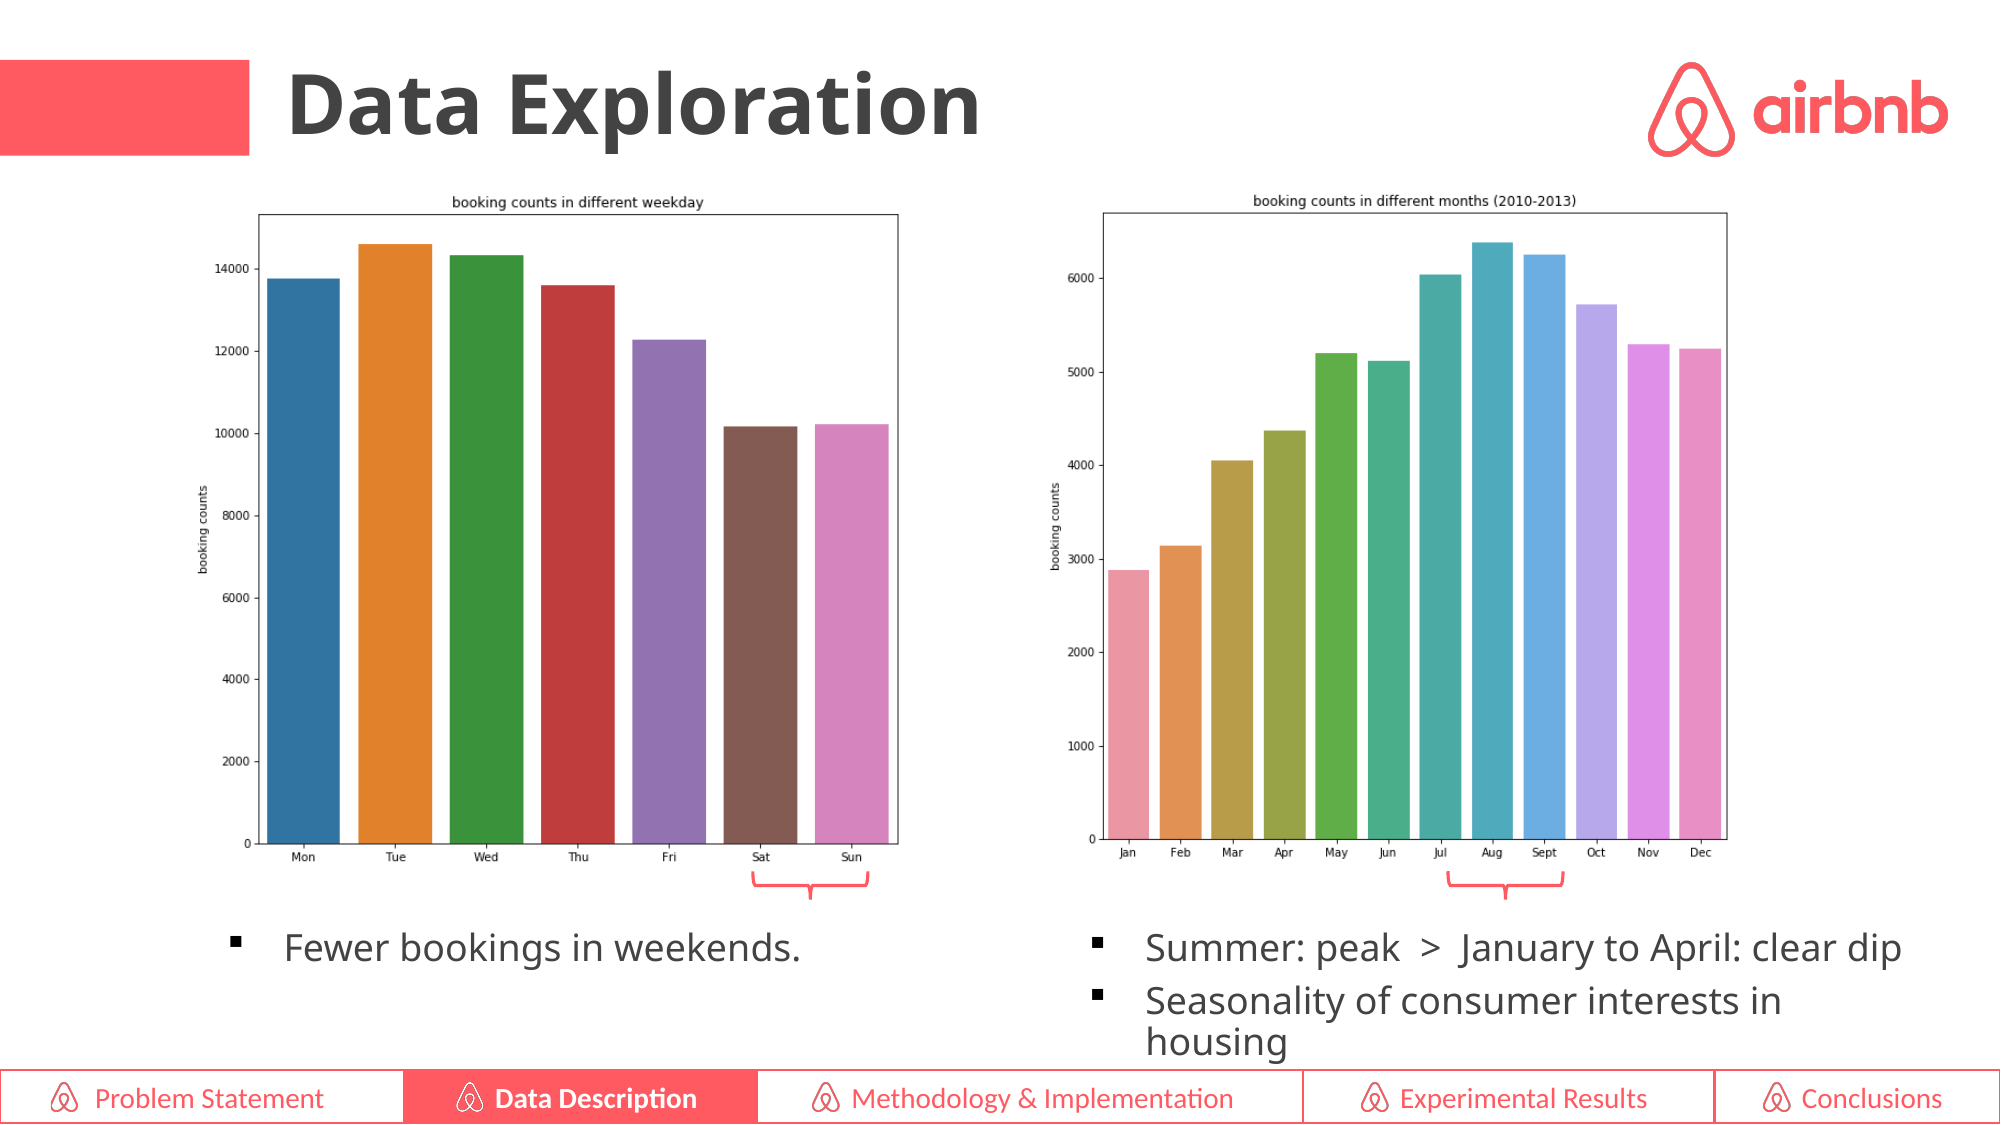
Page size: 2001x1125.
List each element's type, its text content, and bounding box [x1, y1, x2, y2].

text_box Experimental Results [1384, 1071, 1667, 1123]
text_box Summer: peak > January to April: clear dip Seasonality of consumer interests in housing [1045, 921, 1935, 1036]
picture [1045, 190, 1736, 865]
text_box [0, 1070, 404, 1124]
text_box [756, 1070, 1302, 1124]
picture [1361, 1081, 1391, 1112]
text_box [1714, 1070, 2000, 1124]
title Data Exploration [270, 28, 1863, 187]
picture [1762, 1081, 1793, 1112]
text_box Methodology & Implementation [836, 1071, 1254, 1123]
text_box Data Description [480, 1071, 738, 1123]
picture [50, 1081, 80, 1112]
text_box [752, 871, 869, 900]
text_box [0, 59, 250, 156]
text_box Problem Statement [79, 1071, 348, 1123]
text_box [404, 1070, 756, 1124]
text_box [1302, 1070, 1714, 1124]
picture [194, 190, 905, 865]
picture [456, 1081, 486, 1112]
text_box Conclusions [1786, 1071, 1960, 1123]
picture [812, 1081, 842, 1112]
text_box Fewer bookings in weekends. [183, 921, 1045, 983]
picture [1648, 62, 1948, 157]
text_box [1447, 871, 1564, 900]
